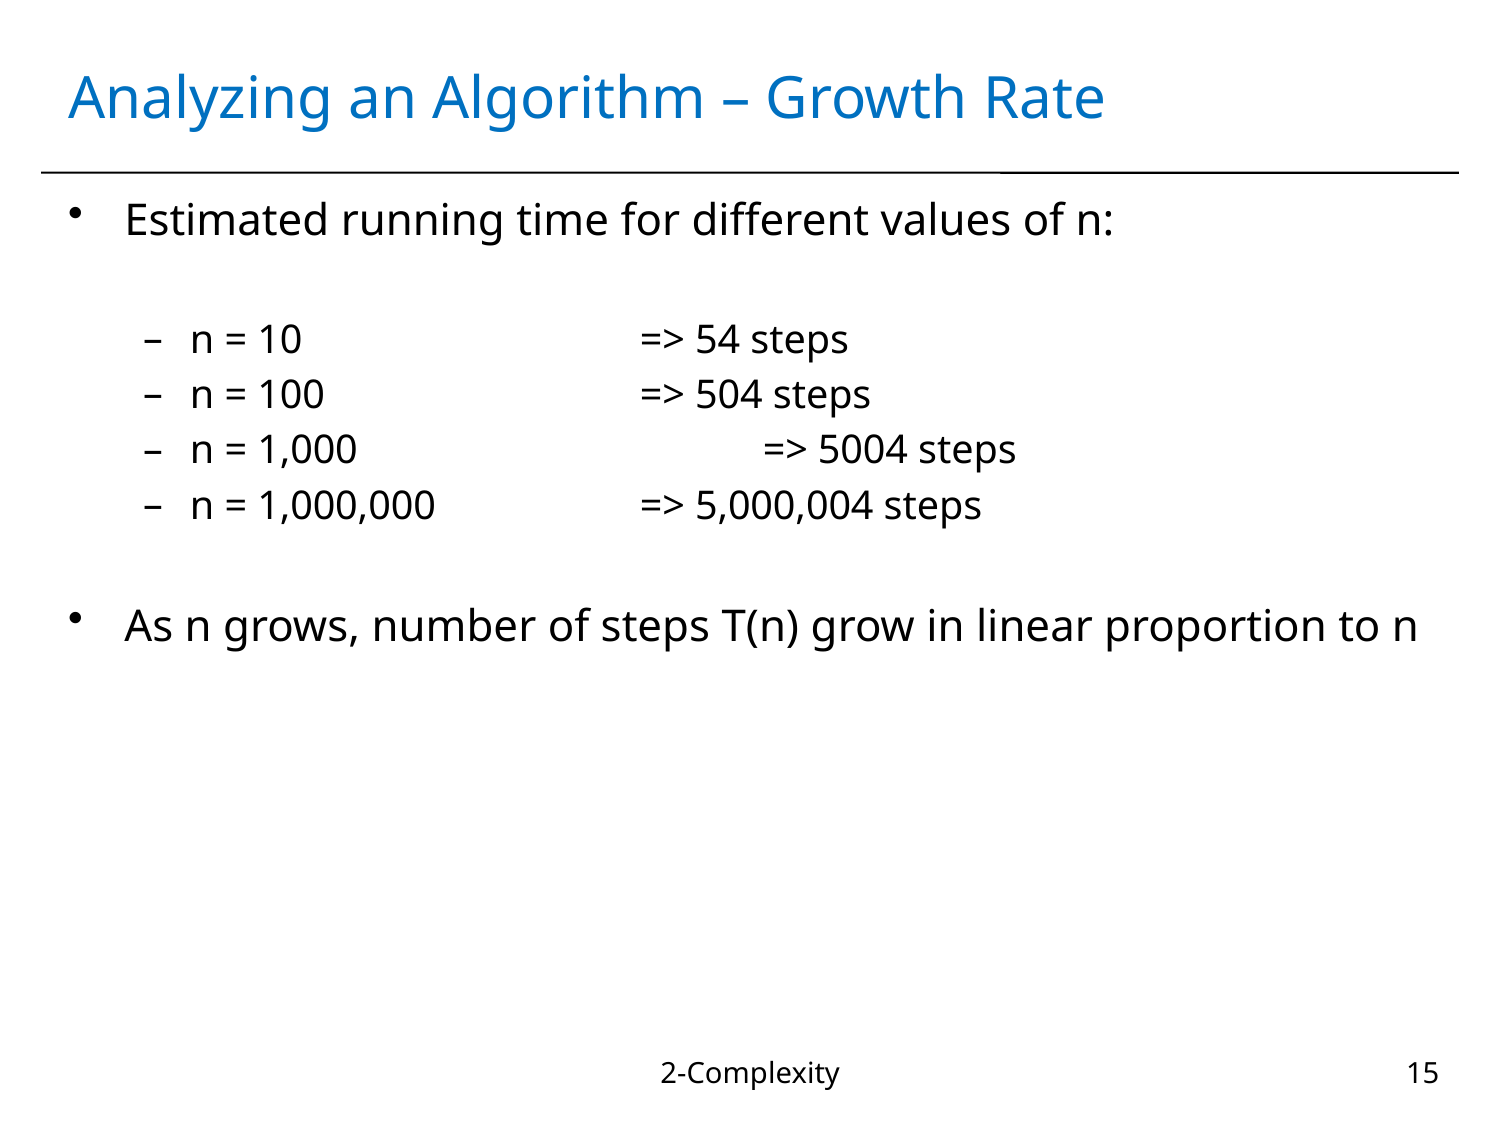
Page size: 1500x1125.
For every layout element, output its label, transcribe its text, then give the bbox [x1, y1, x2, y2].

title Analyzing an Algorithm – Growth Rate [52, 30, 1448, 159]
footer 2-Complexity [502, 1046, 999, 1125]
slide_number 15 [1104, 1046, 1455, 1125]
list Estimated running time for different values of n: n = 10 => 54 steps n = 100 => 504 steps n = 1,000 => 5004 steps n = 1,000,000 => 5,000,004 steps As n grows, number of steps T(n) grow in linear proportion to n [52, 184, 1448, 1024]
